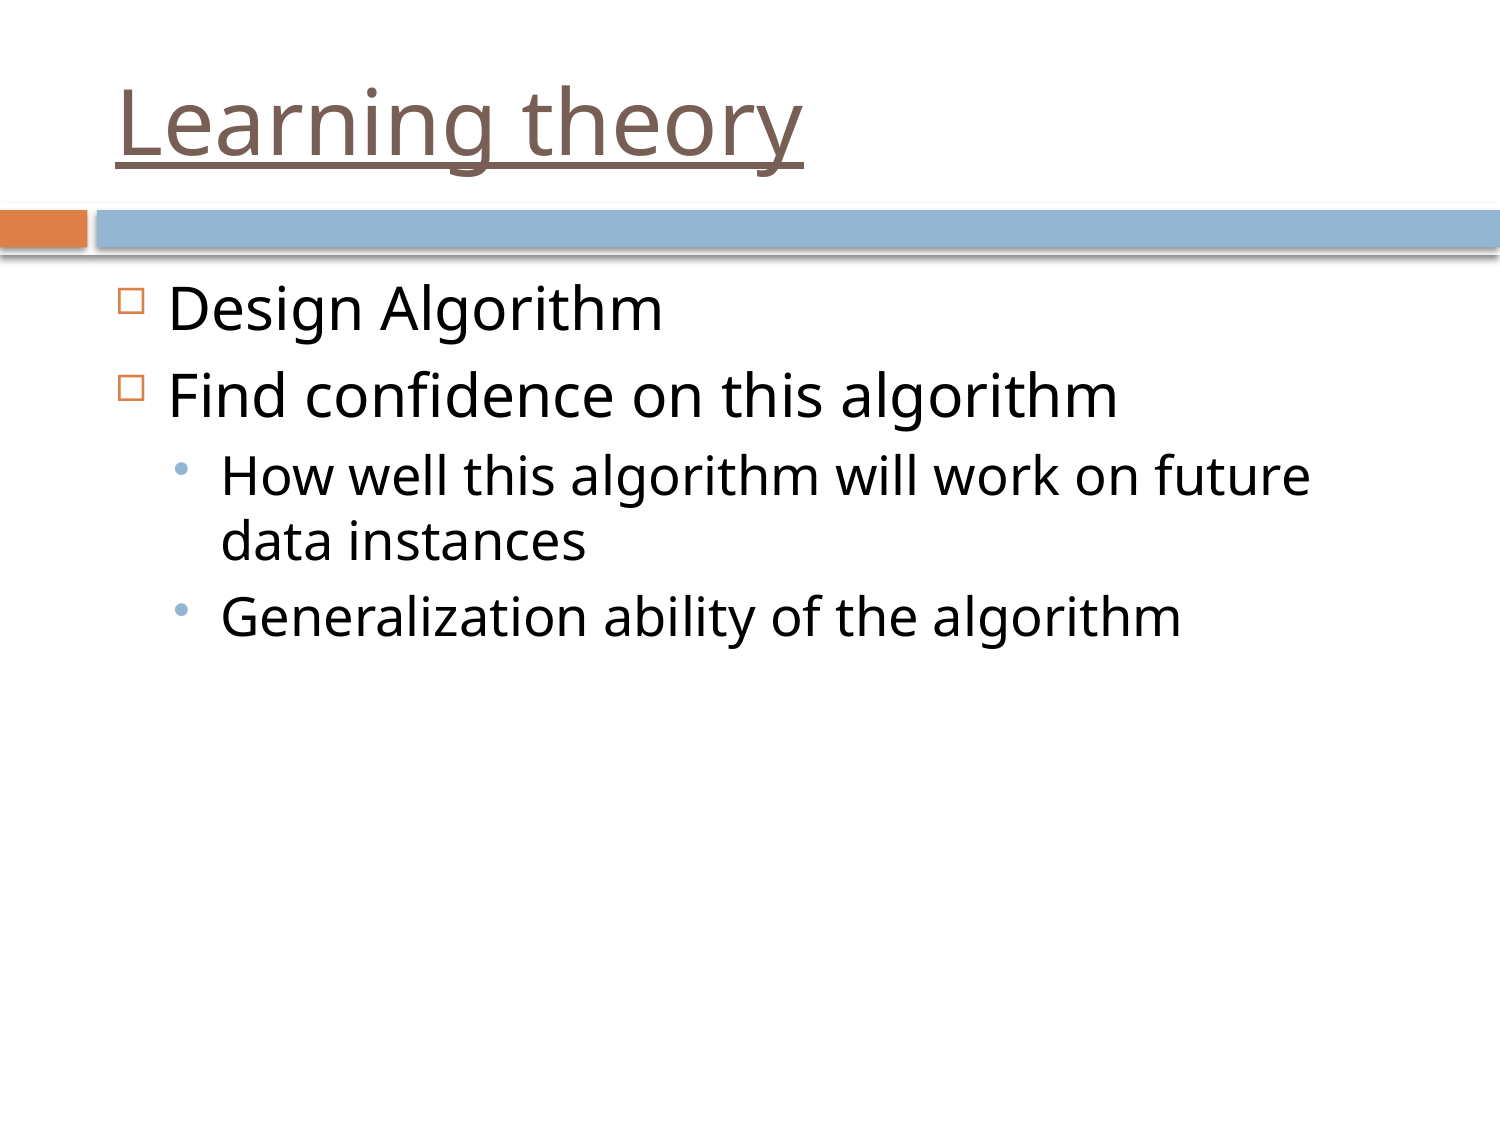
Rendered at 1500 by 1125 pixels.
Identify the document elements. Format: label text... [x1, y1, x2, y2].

list Design Algorithm Find confidence on this algorithm How well this algorithm will work on future data instances Generalization ability of the algorithm [100, 262, 1438, 1000]
title Learning theory [100, 37, 1438, 200]
